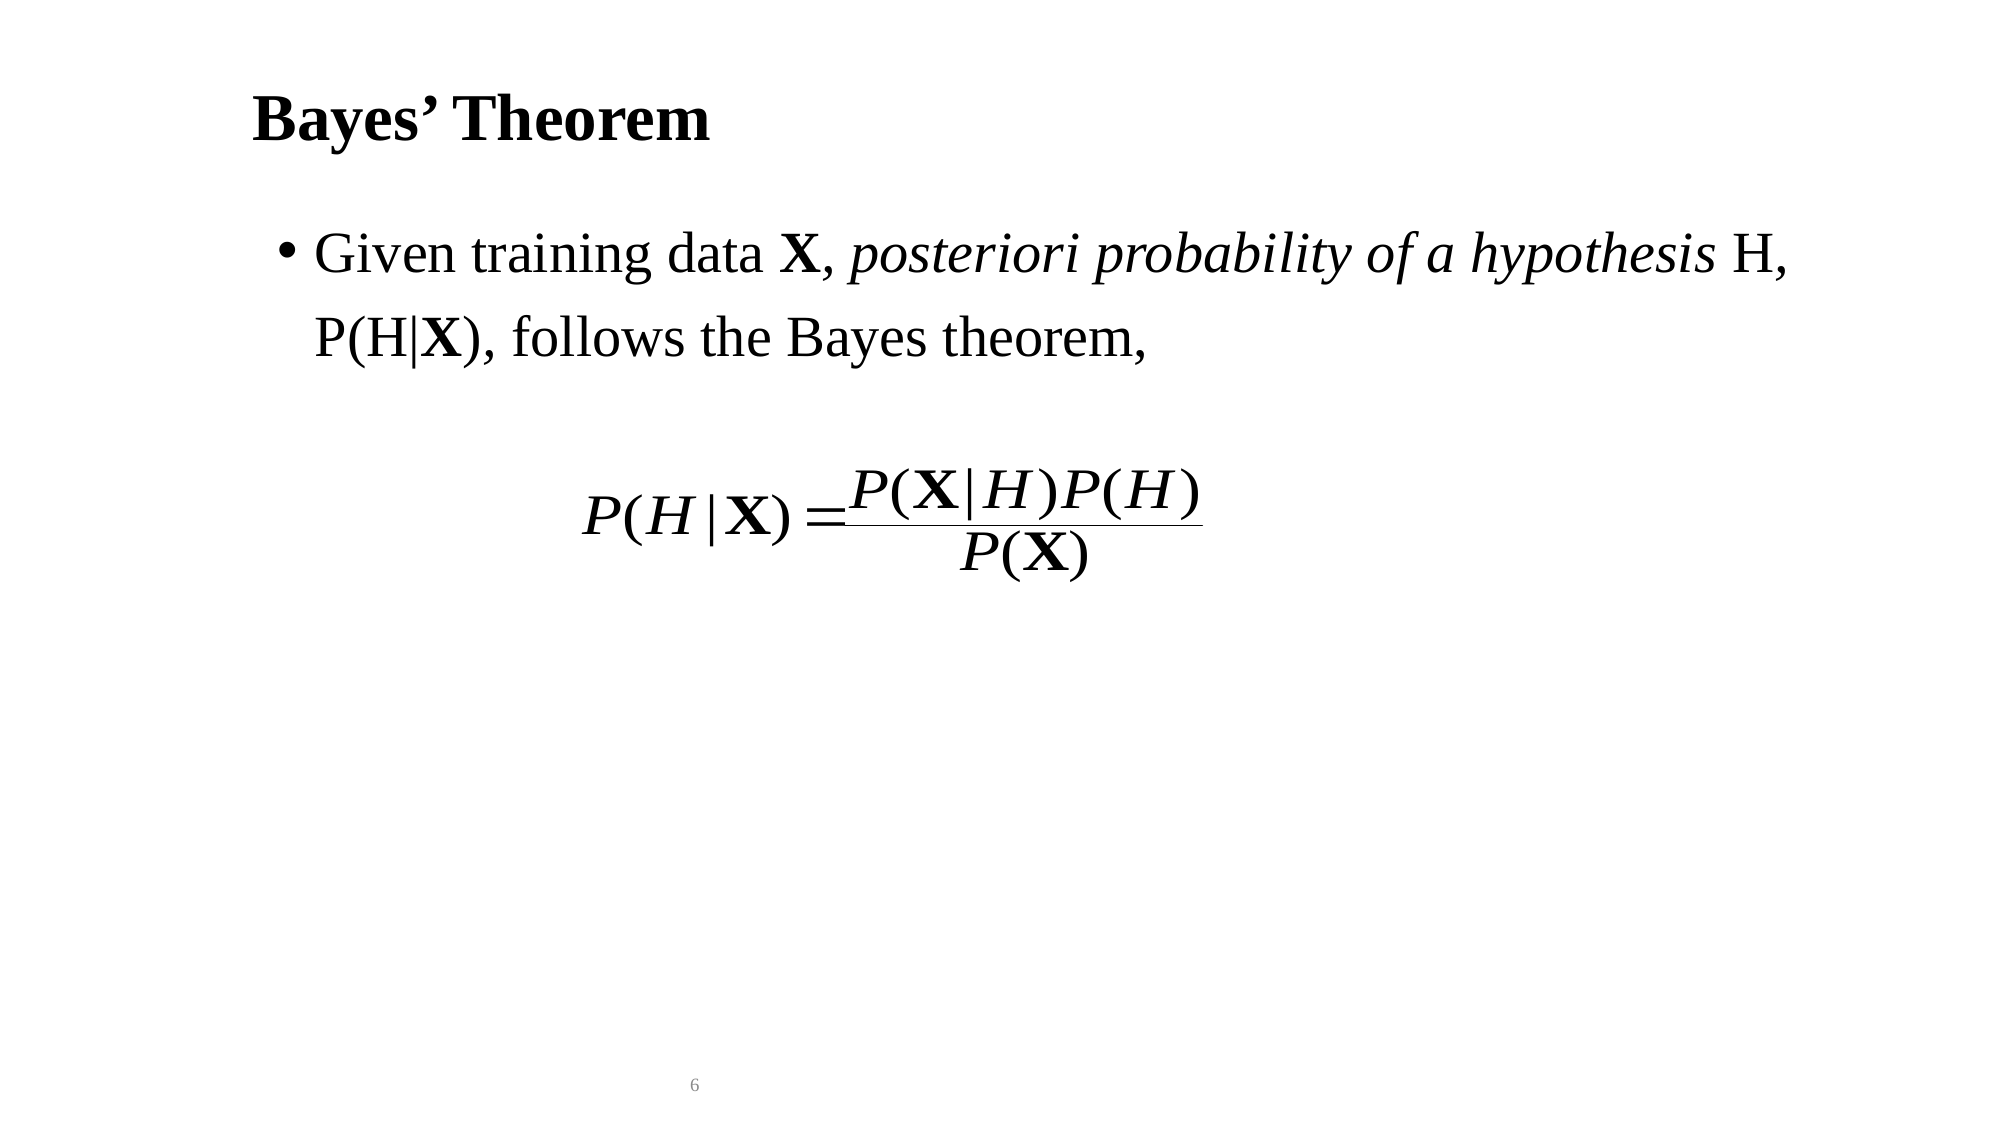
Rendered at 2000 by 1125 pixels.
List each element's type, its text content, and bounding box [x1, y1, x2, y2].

footer 6 [662, 1042, 1338, 1103]
title Bayes’ Theorem [237, 75, 1825, 163]
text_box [574, 462, 1212, 589]
list Given training data X, posteriori probability of a hypothesis H, P(H|X), follows the Bayes theorem, [262, 192, 1900, 1088]
